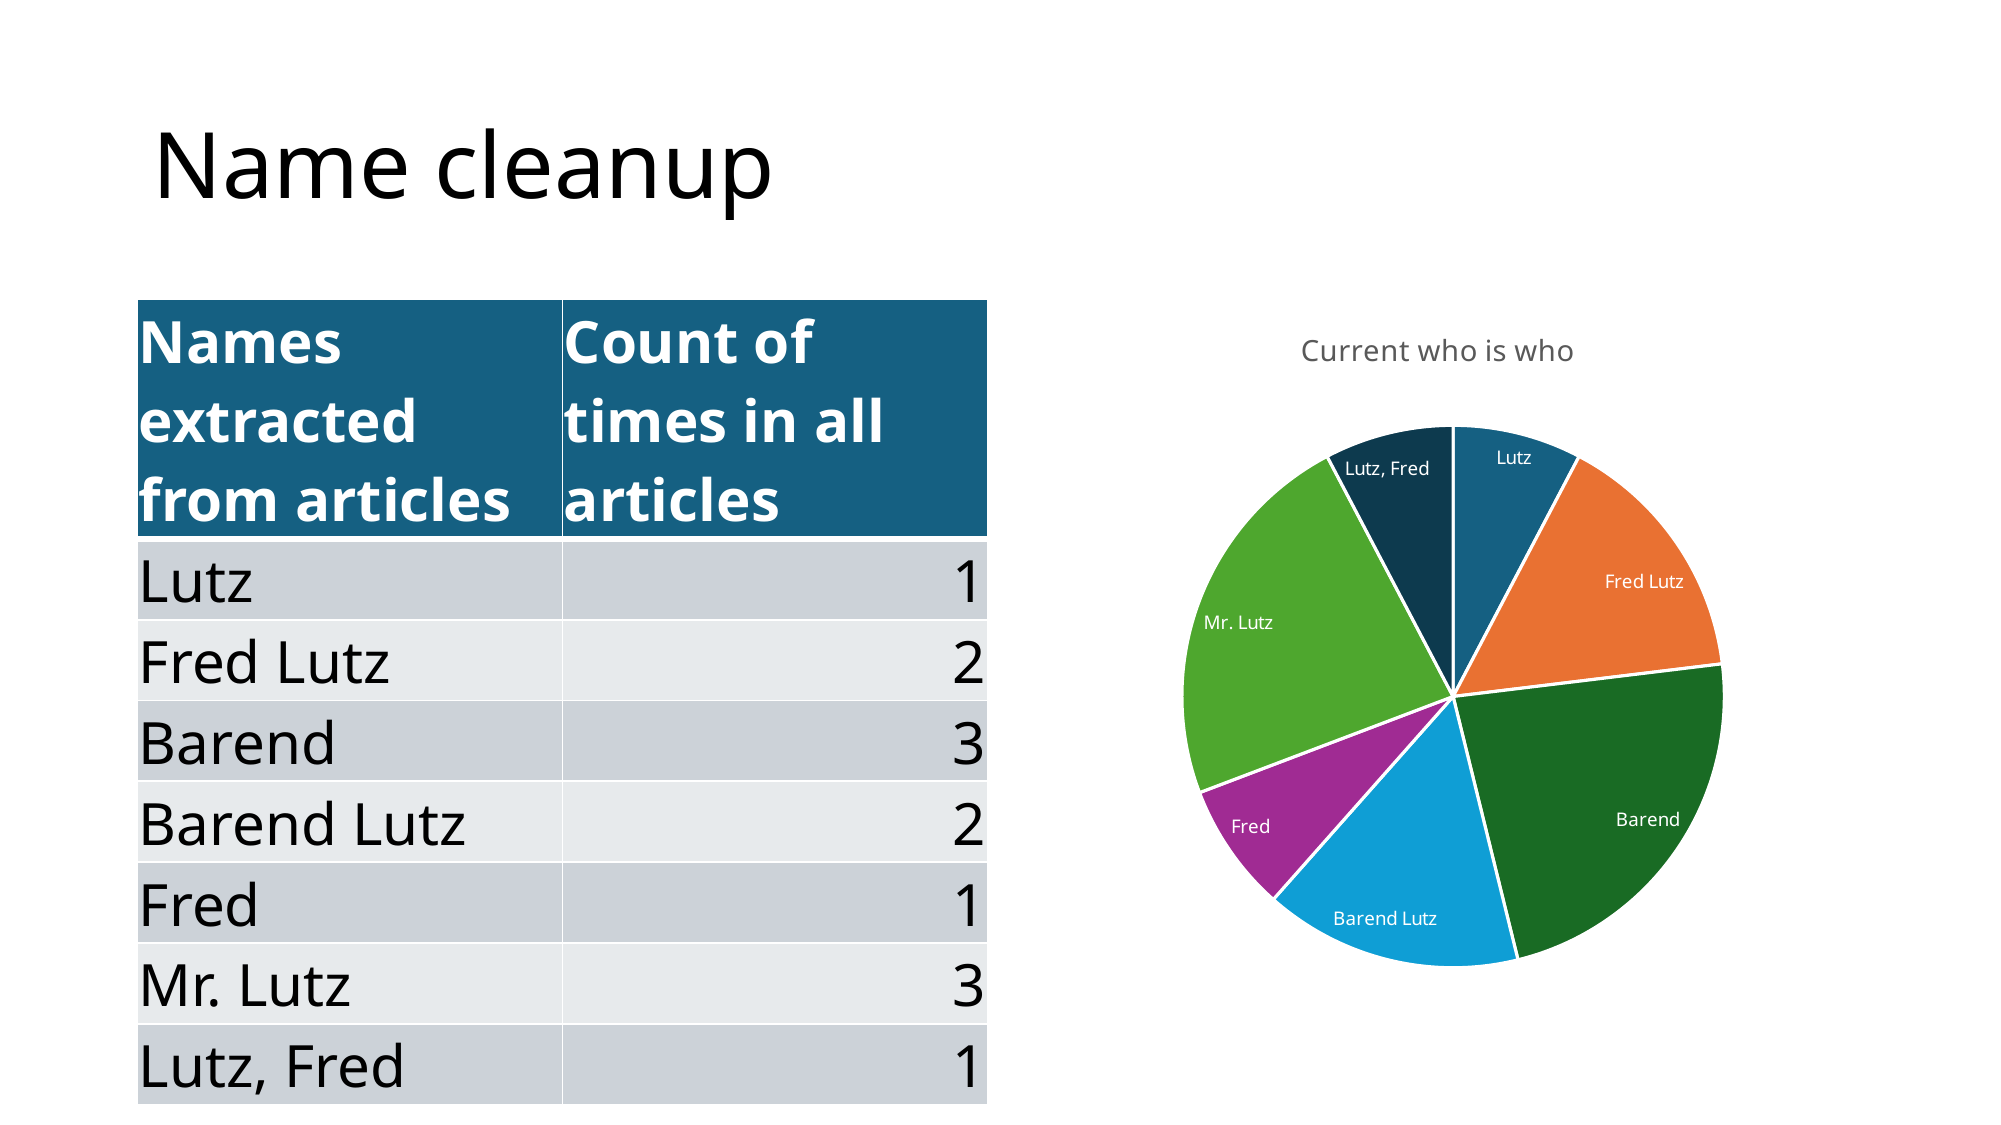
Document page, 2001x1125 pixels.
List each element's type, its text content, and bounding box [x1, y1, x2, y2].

table_cell 3 [563, 701, 987, 780]
table_cell Fred [138, 863, 562, 942]
table_header Names extracted from articles [138, 300, 562, 536]
table_cell Lutz [138, 542, 562, 619]
table_cell Lutz, Fred [138, 1025, 562, 1104]
table_header Count of times in all articles [563, 300, 987, 536]
table_cell Barend Lutz [138, 782, 562, 861]
table_cell 2 [563, 782, 987, 861]
title Name cleanup [137, 59, 1863, 278]
table_cell Barend [138, 701, 562, 780]
table_cell Mr. Lutz [138, 944, 562, 1023]
table_cell 1 [563, 1025, 987, 1104]
table_cell 2 [563, 621, 987, 700]
chart [1011, 298, 1863, 1014]
table_cell Fred Lutz [138, 621, 562, 700]
table_cell 1 [563, 542, 987, 619]
table_cell 1 [563, 863, 987, 942]
table_cell 3 [563, 944, 987, 1023]
